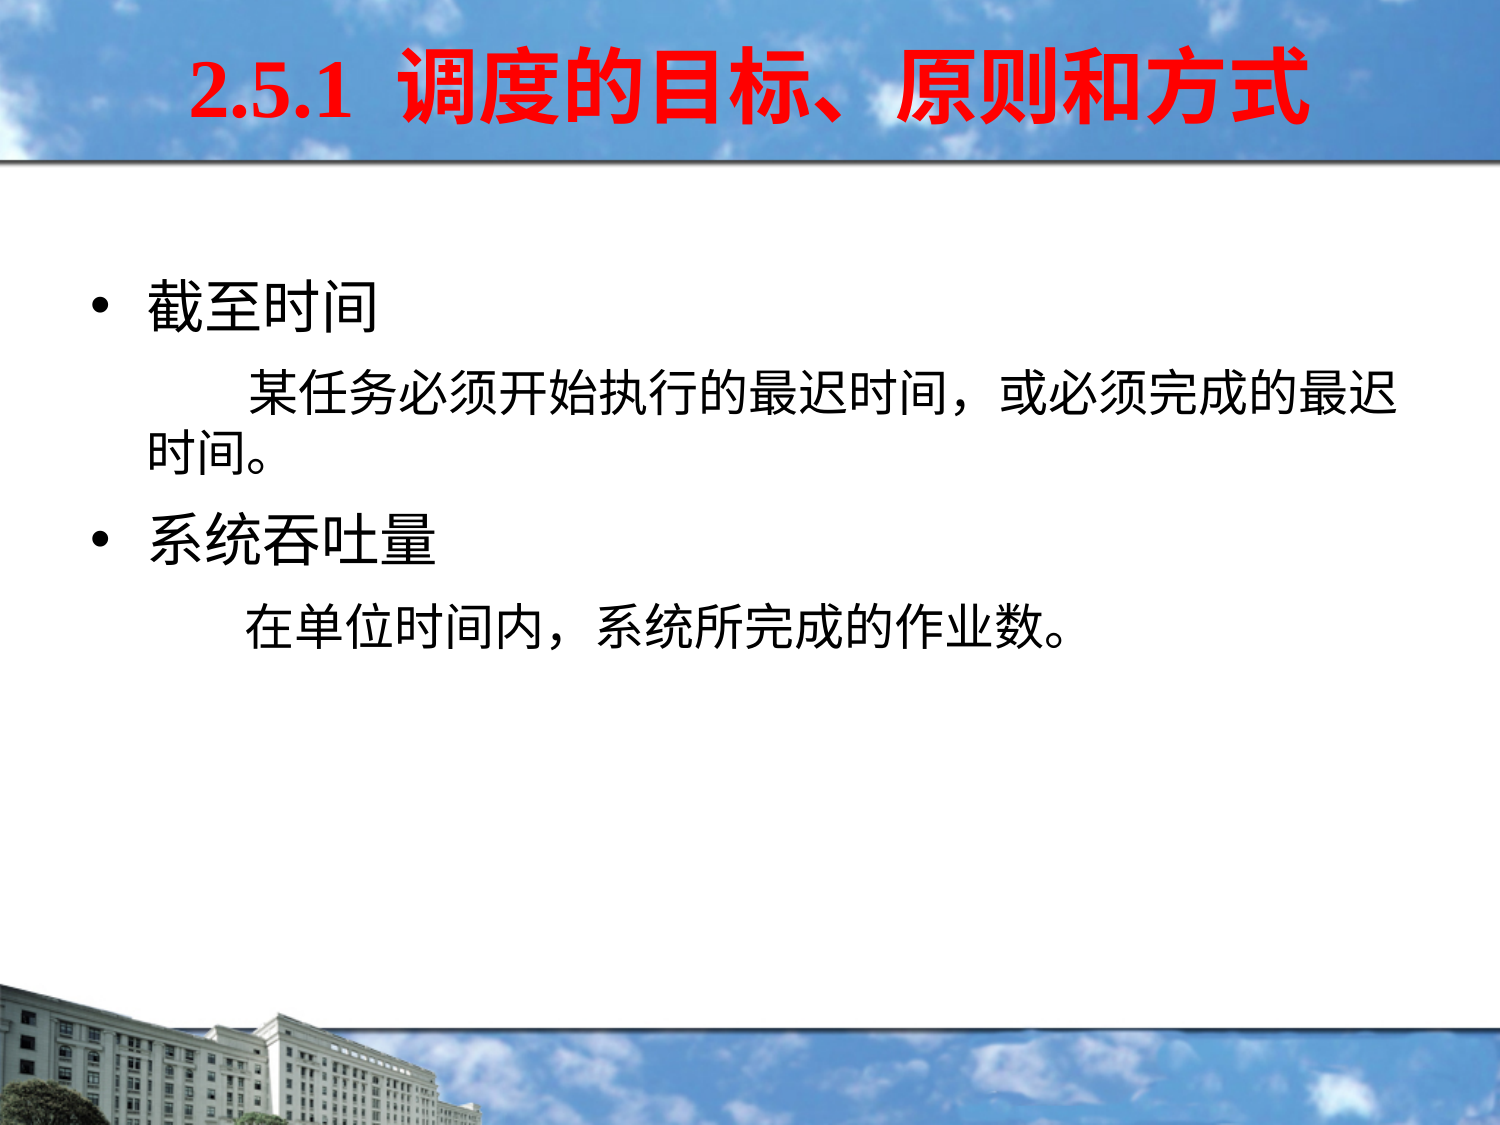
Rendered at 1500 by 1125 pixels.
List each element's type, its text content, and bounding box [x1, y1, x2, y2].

picture [0, 0, 1500, 1125]
title 2.5.1 调度的目标、原则和方式 [75, 7, 1425, 161]
list 截至时间 某任务必须开始执行的最迟时间，或必须完成的最迟时间。 系统吞吐量 在单位时间内，系统所完成的作业数。 [75, 262, 1425, 1005]
